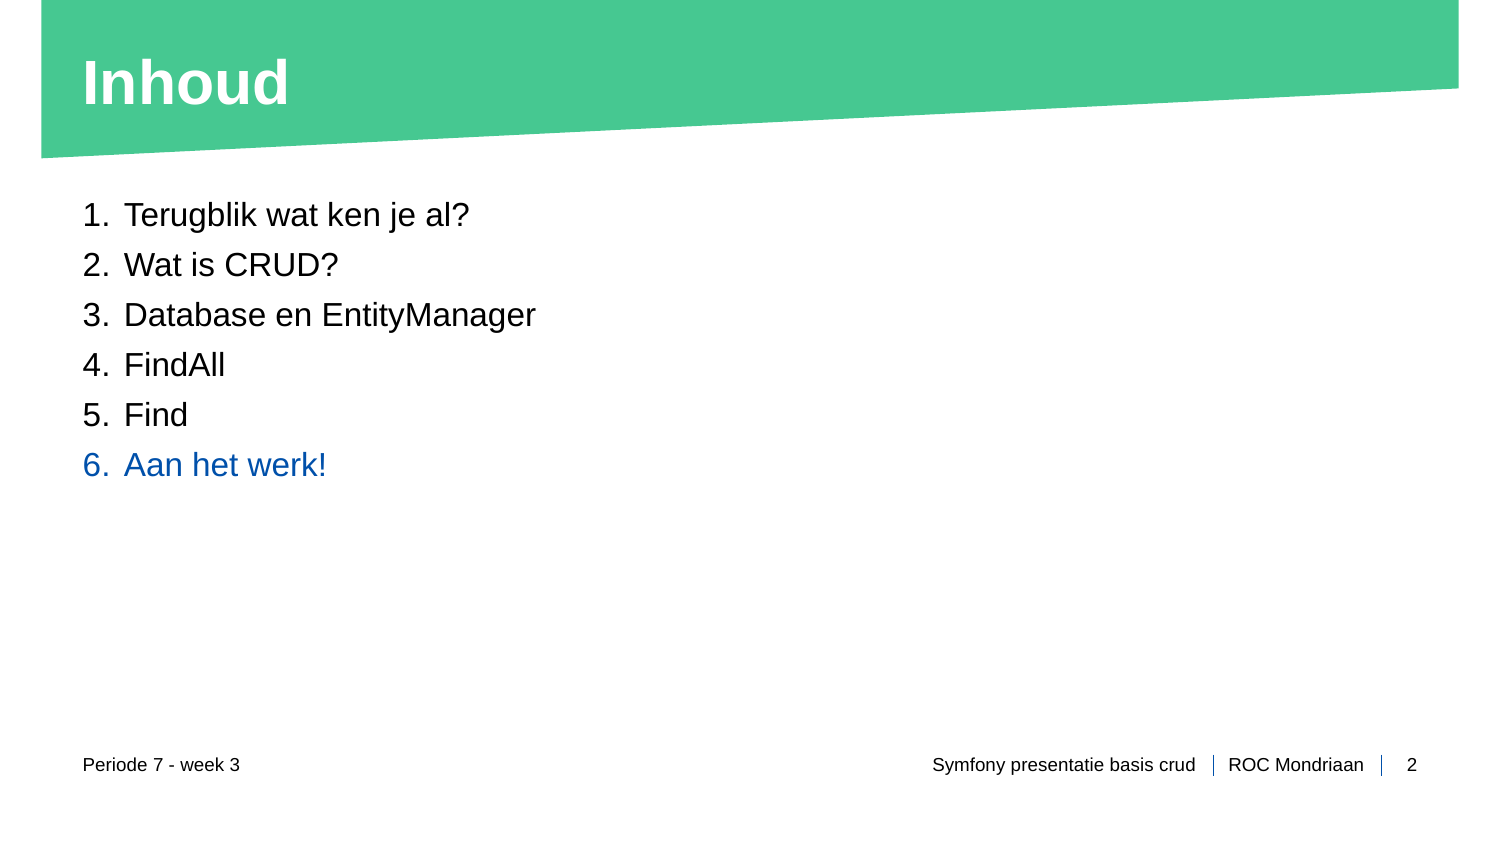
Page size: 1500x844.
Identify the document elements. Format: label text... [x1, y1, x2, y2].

slide_number 2 [1381, 752, 1418, 783]
title Inhoud [82, 47, 1418, 130]
slide_number Periode 7 - week 3 [82, 752, 319, 783]
footer Symfony presentatie basis crud [386, 752, 1214, 783]
list Terugblik wat ken je al? Wat is CRUD? Database en EntityManager FindAll Find Aan het werk! [82, 183, 910, 727]
